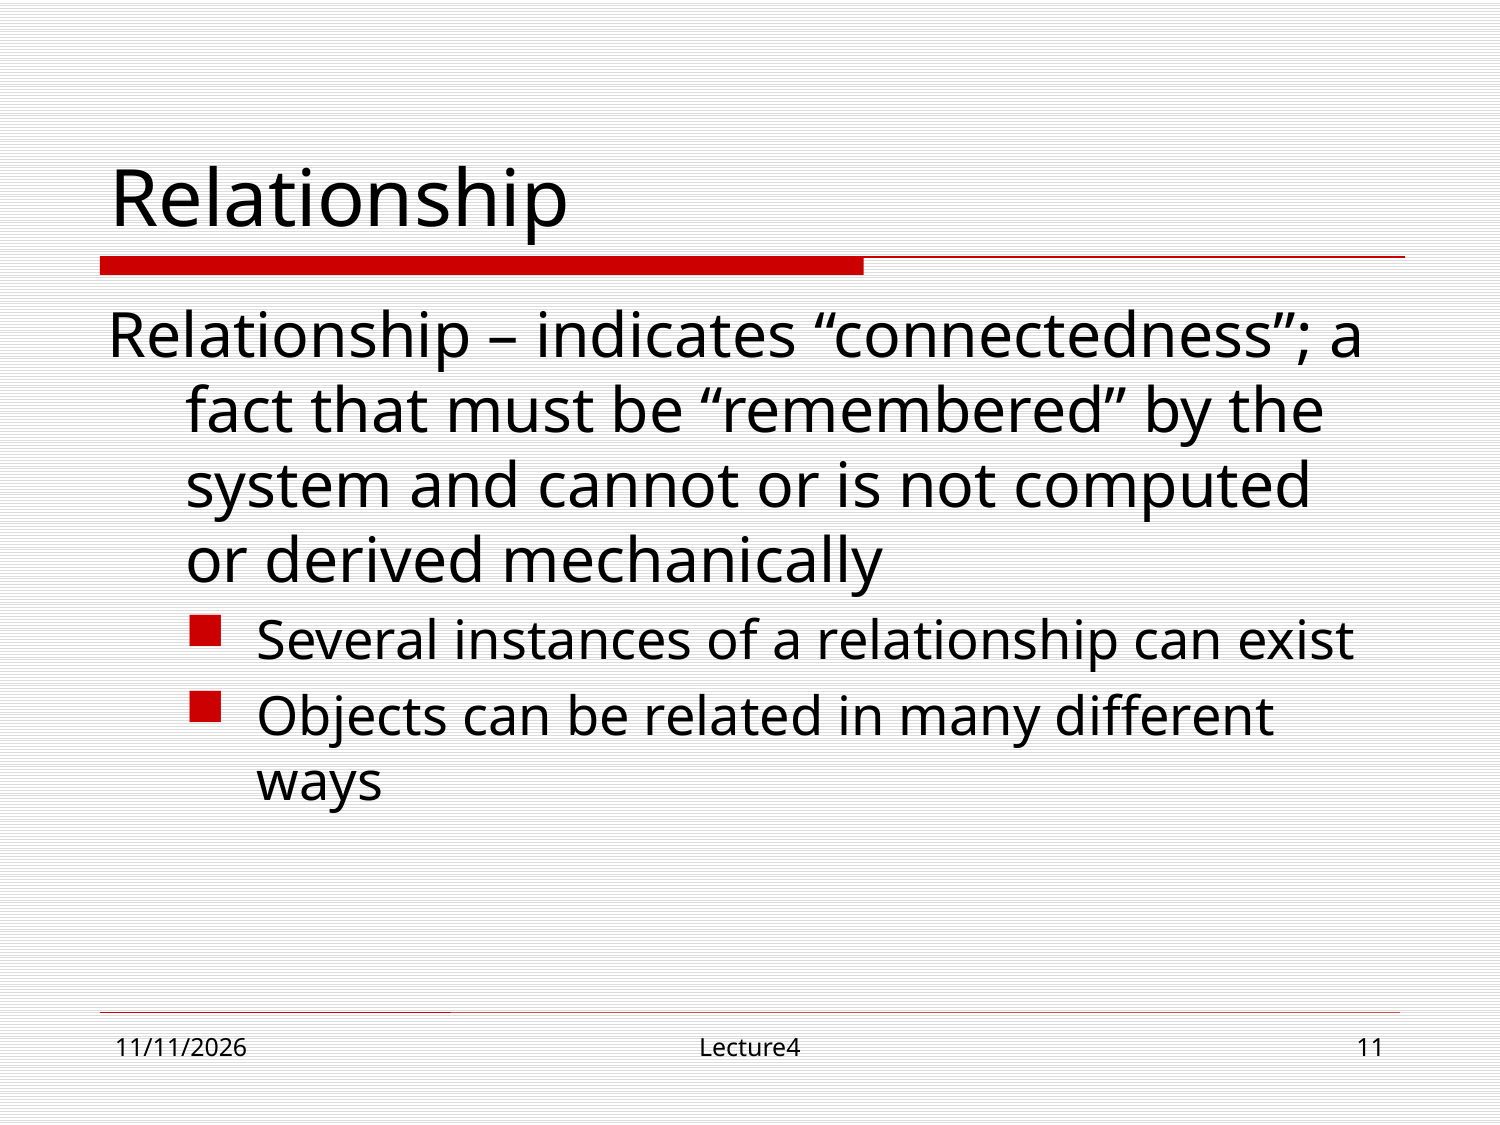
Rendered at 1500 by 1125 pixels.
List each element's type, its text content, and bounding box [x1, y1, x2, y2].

title Relationship [94, 50, 1407, 250]
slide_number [99, 1024, 426, 1103]
footer Lecture4 [512, 1024, 988, 1103]
list Relationship – indicates “connectedness”; a fact that must be “remembered” by the system and cannot or is not computed or derived mechanically Several instances of a relationship can exist Objects can be related in many different ways [92, 287, 1406, 988]
slide_number 11 [1074, 1024, 1401, 1103]
